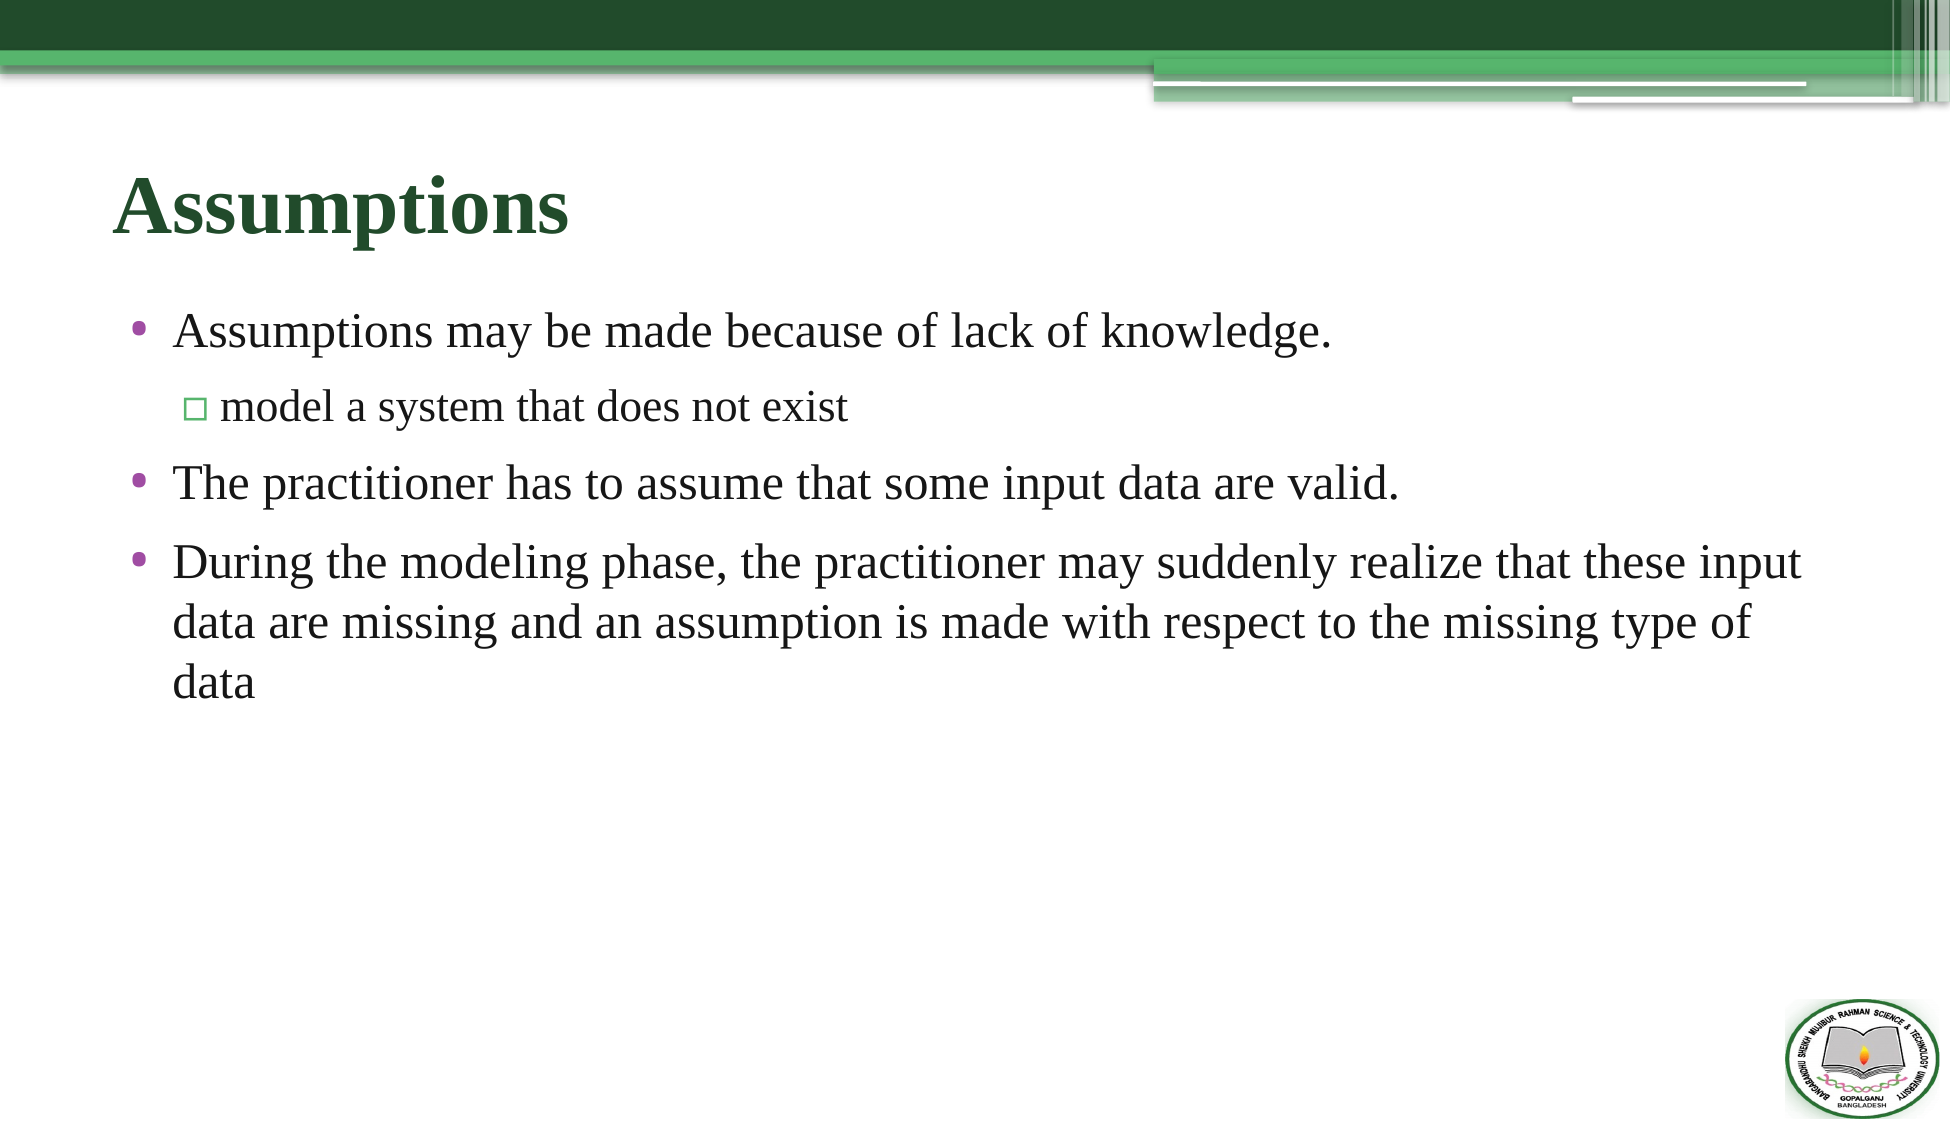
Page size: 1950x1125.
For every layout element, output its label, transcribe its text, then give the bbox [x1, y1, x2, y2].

picture [1785, 999, 1940, 1119]
title Assumptions [97, 112, 1853, 288]
list Assumptions may be made because of lack of knowledge. model a system that does not exist The practitioner has to assume that some input data are valid. During the modeling phase, the practitioner may suddenly realize that these input data are missing and an assumption is made with respect to the missing type of data [97, 289, 1853, 1000]
